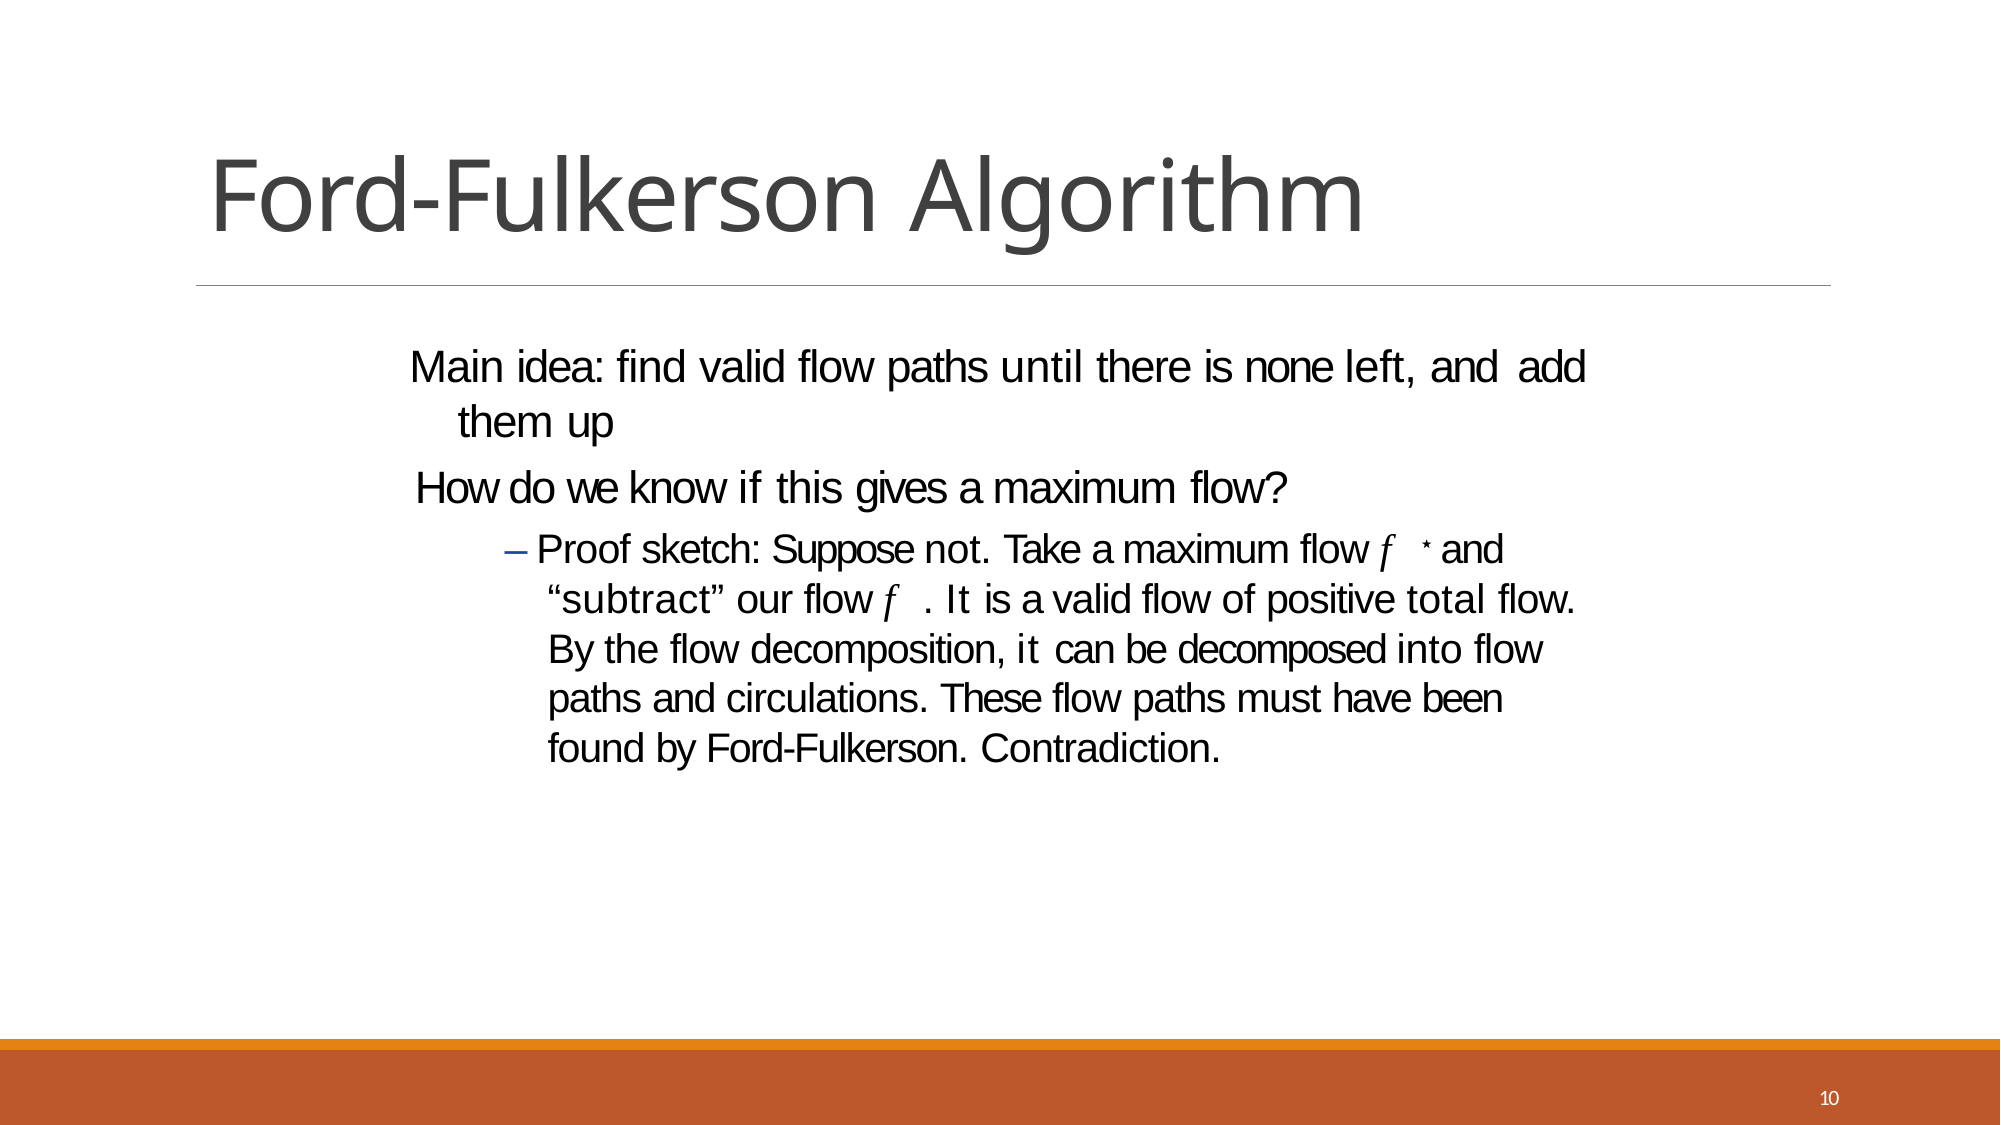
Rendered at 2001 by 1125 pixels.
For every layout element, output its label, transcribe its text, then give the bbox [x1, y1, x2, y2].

title Ford-Fulkerson Algorithm [203, 93, 1392, 285]
slide_number 10 [1624, 763, 1840, 1125]
text_box Main idea: find valid flow paths until there is none left, and add them up How do we know if this gives a maximum flow? – Proof sketch: Suppose not. Take a maximum flow f ⋆ and “subtract” our flow f . It is a valid flow of positive total flow. By the flow decomposition, it can be decomposed into flow paths and circulations. These flow paths must have been found by Ford-Fulkerson. Contradiction. [405, 317, 1607, 771]
